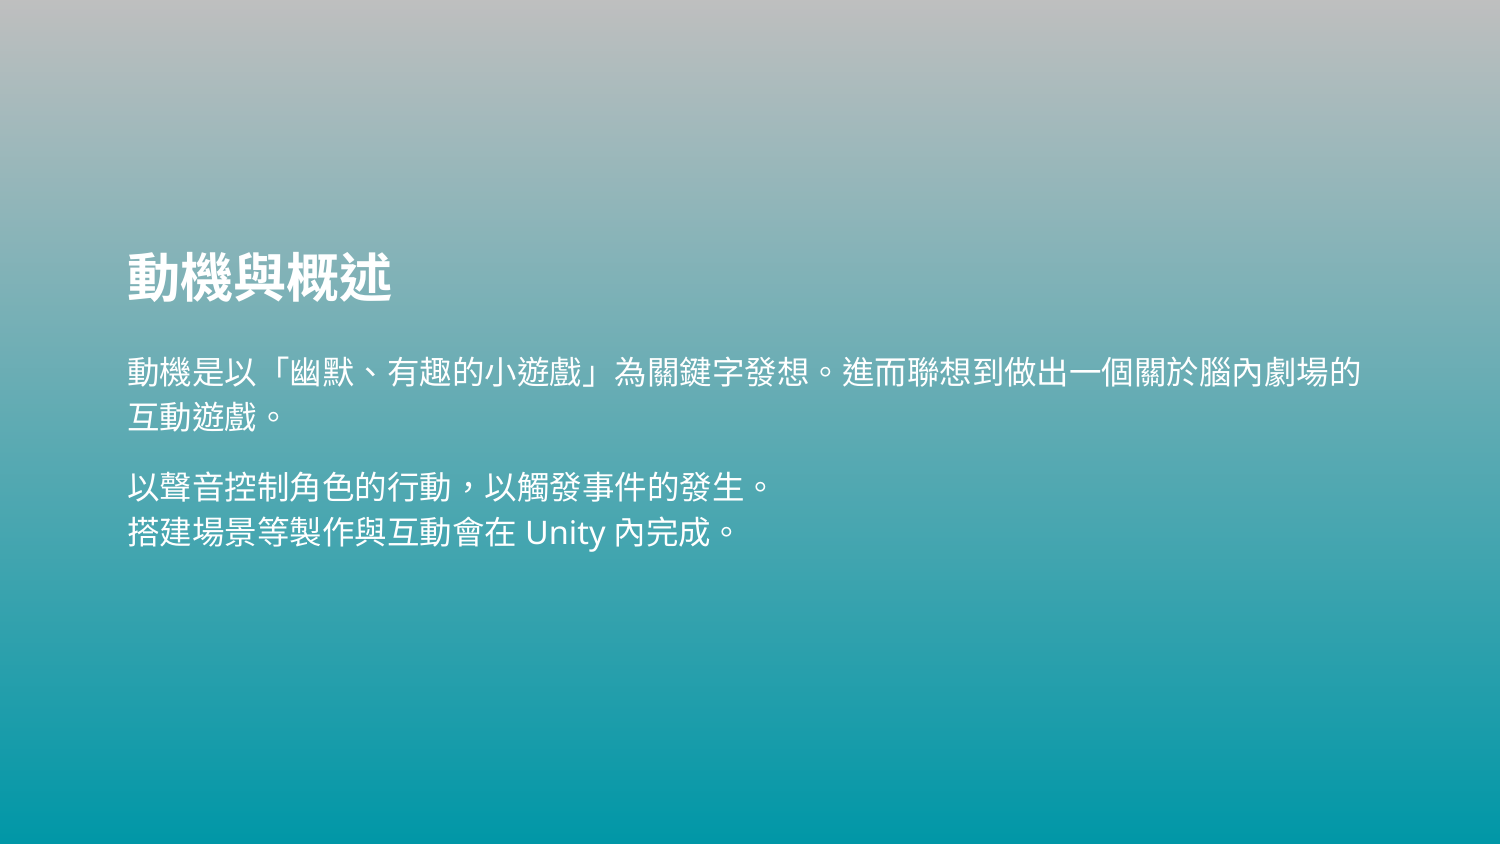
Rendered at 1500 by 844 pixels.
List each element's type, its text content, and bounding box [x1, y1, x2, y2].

title 動機與概述 [112, 229, 1388, 323]
list 動機是以「幽默、有趣的小遊戲」為關鍵字發想。進而聯想到做出一個關於腦內劇場的互動遊戲。 以聲音控制角色的行動，以觸發事件的發生。 搭建場景等製作與互動會在Unity內完成。 [112, 331, 1388, 542]
